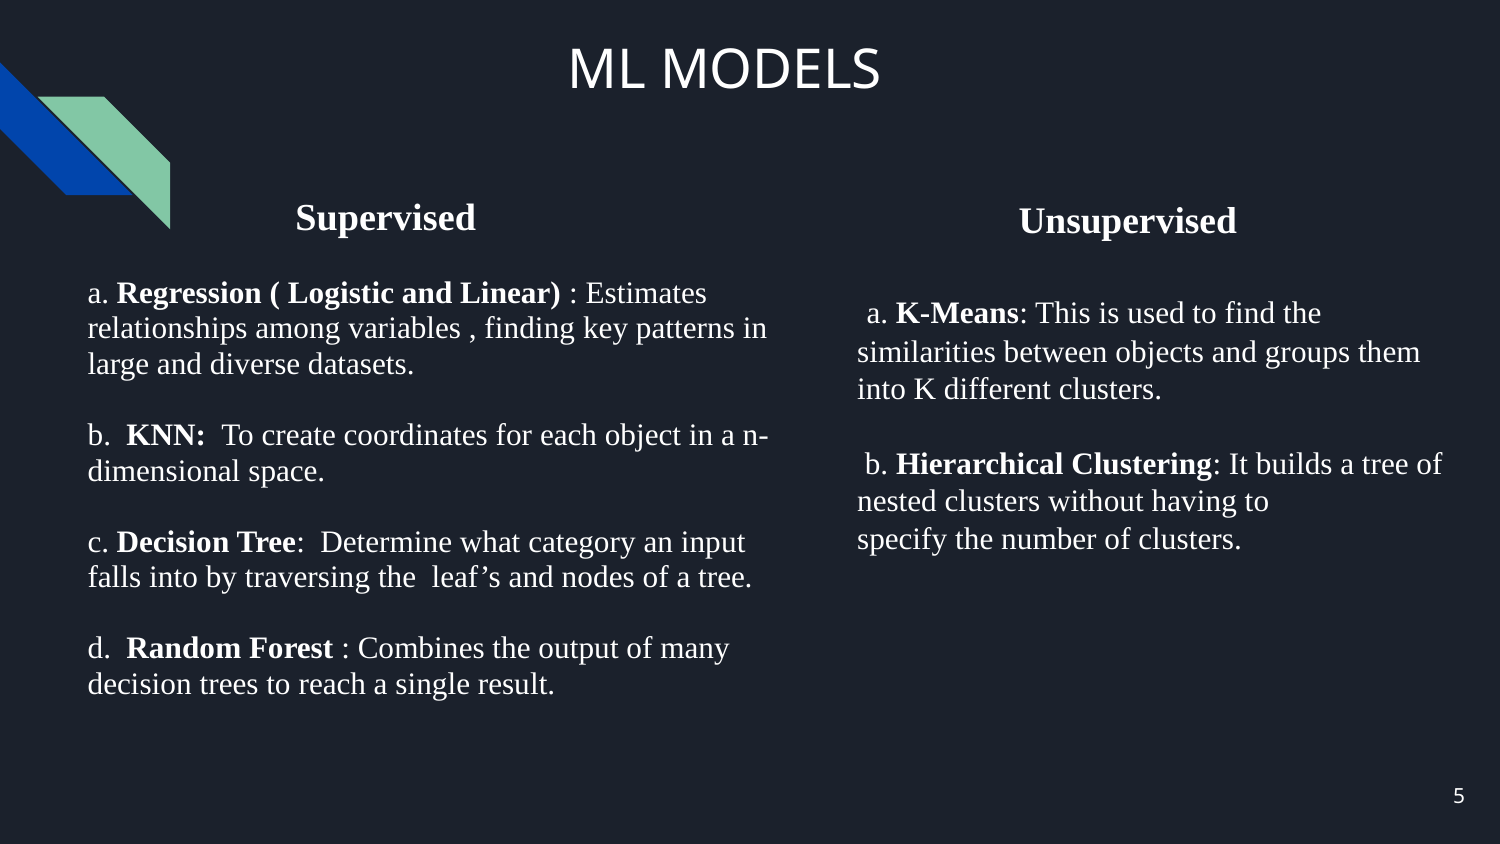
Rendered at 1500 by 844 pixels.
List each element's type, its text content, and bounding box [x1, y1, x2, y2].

list Supervised a. Regression ( Logistic and Linear) : Estimates relationships among variables , finding key patterns in large and diverse datasets. b. KNN: To create coordinates for each object in a n-dimensional space. c. Decision Tree: Determine what category an input falls into by traversing the leaf’s and nodes of a tree. d. Random Forest : Combines the output of many decision trees to reach a single result. [72, 180, 807, 803]
slide_number 5 [1389, 764, 1480, 830]
list Unsupervised a. K-Means: This is used to find the similarities between objects and groups them into K different clusters. b. Hierarchical Clustering: It builds a tree of nested clusters without having to specify the number of clusters. [842, 180, 1466, 735]
title ML MODELS [82, 18, 1368, 115]
